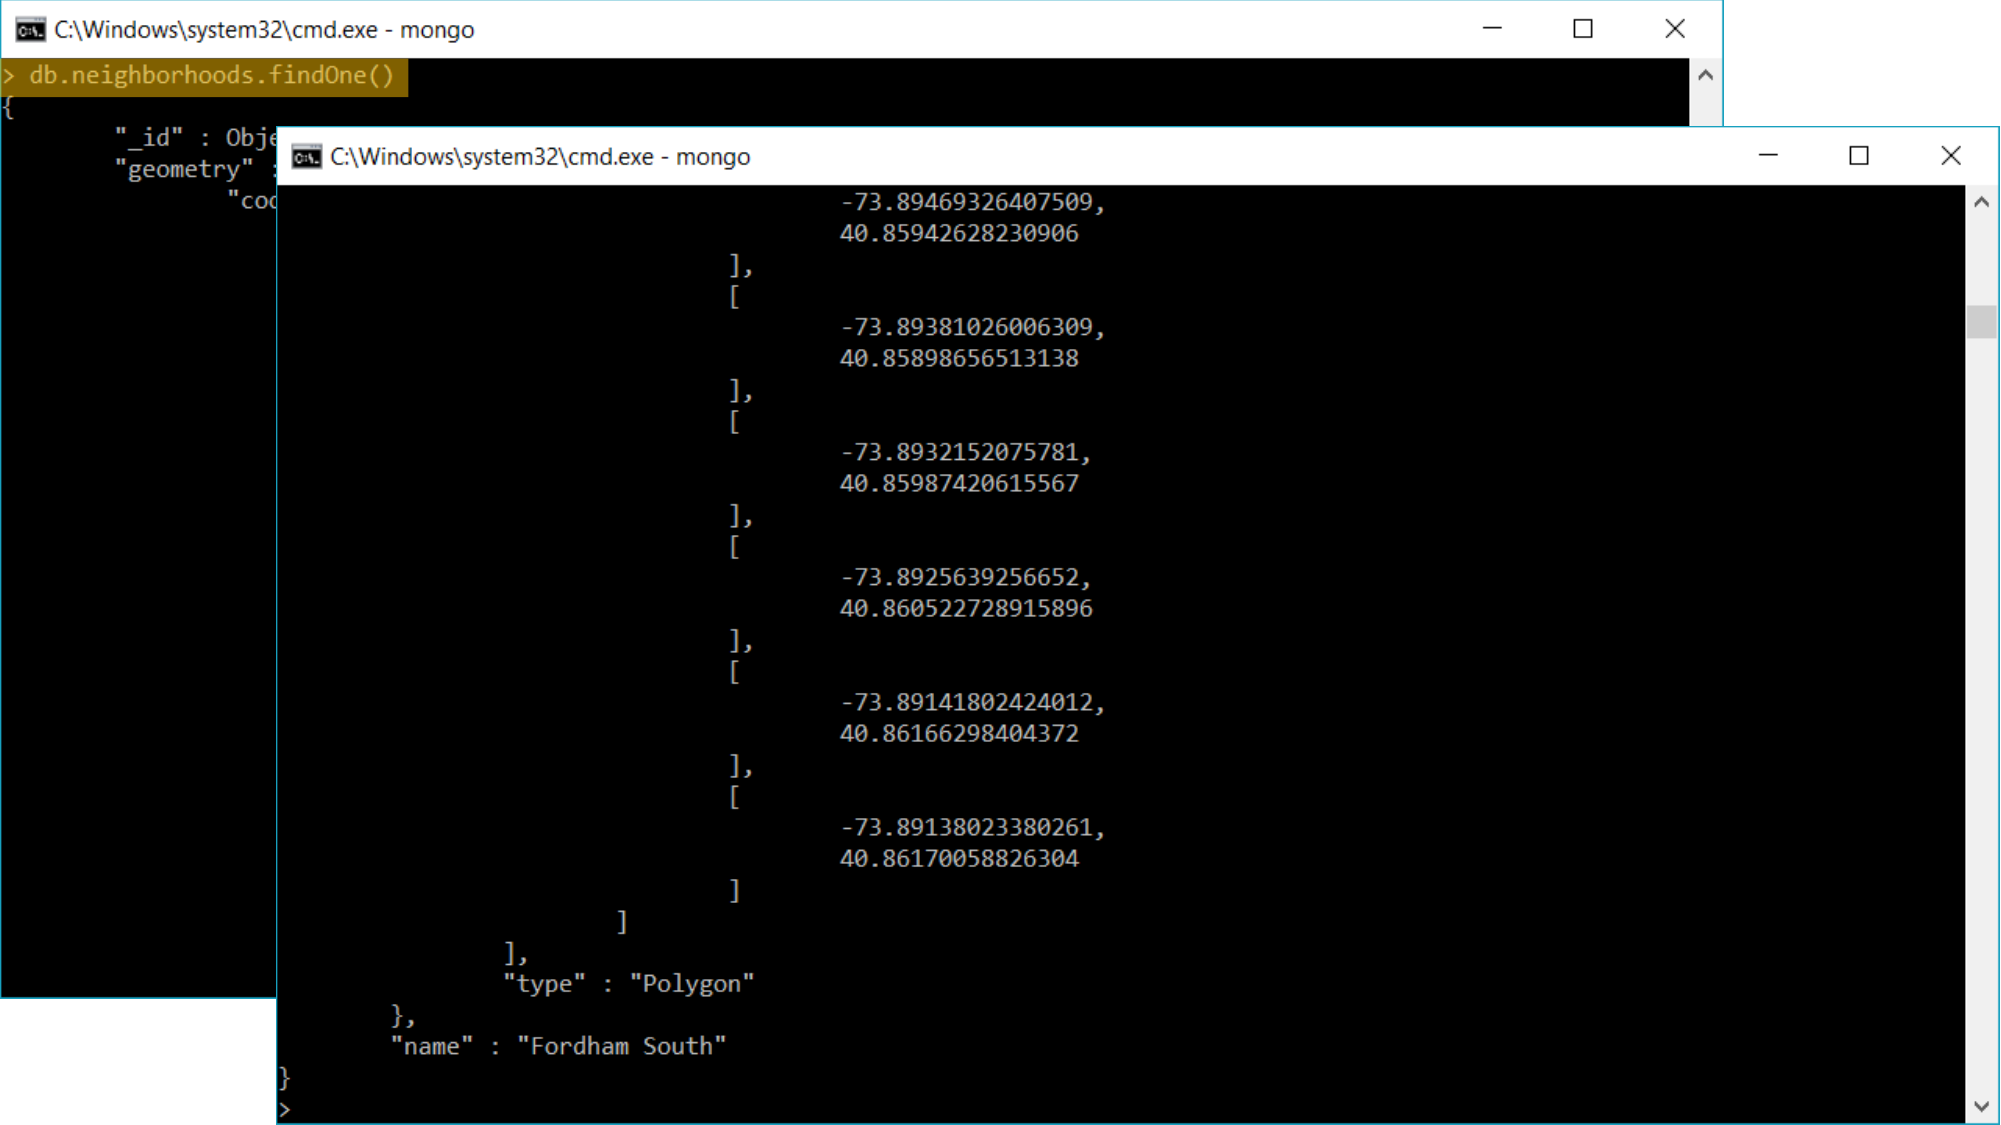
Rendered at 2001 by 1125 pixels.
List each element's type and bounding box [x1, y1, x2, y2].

list [276, 126, 2000, 1125]
picture [0, 0, 1724, 999]
